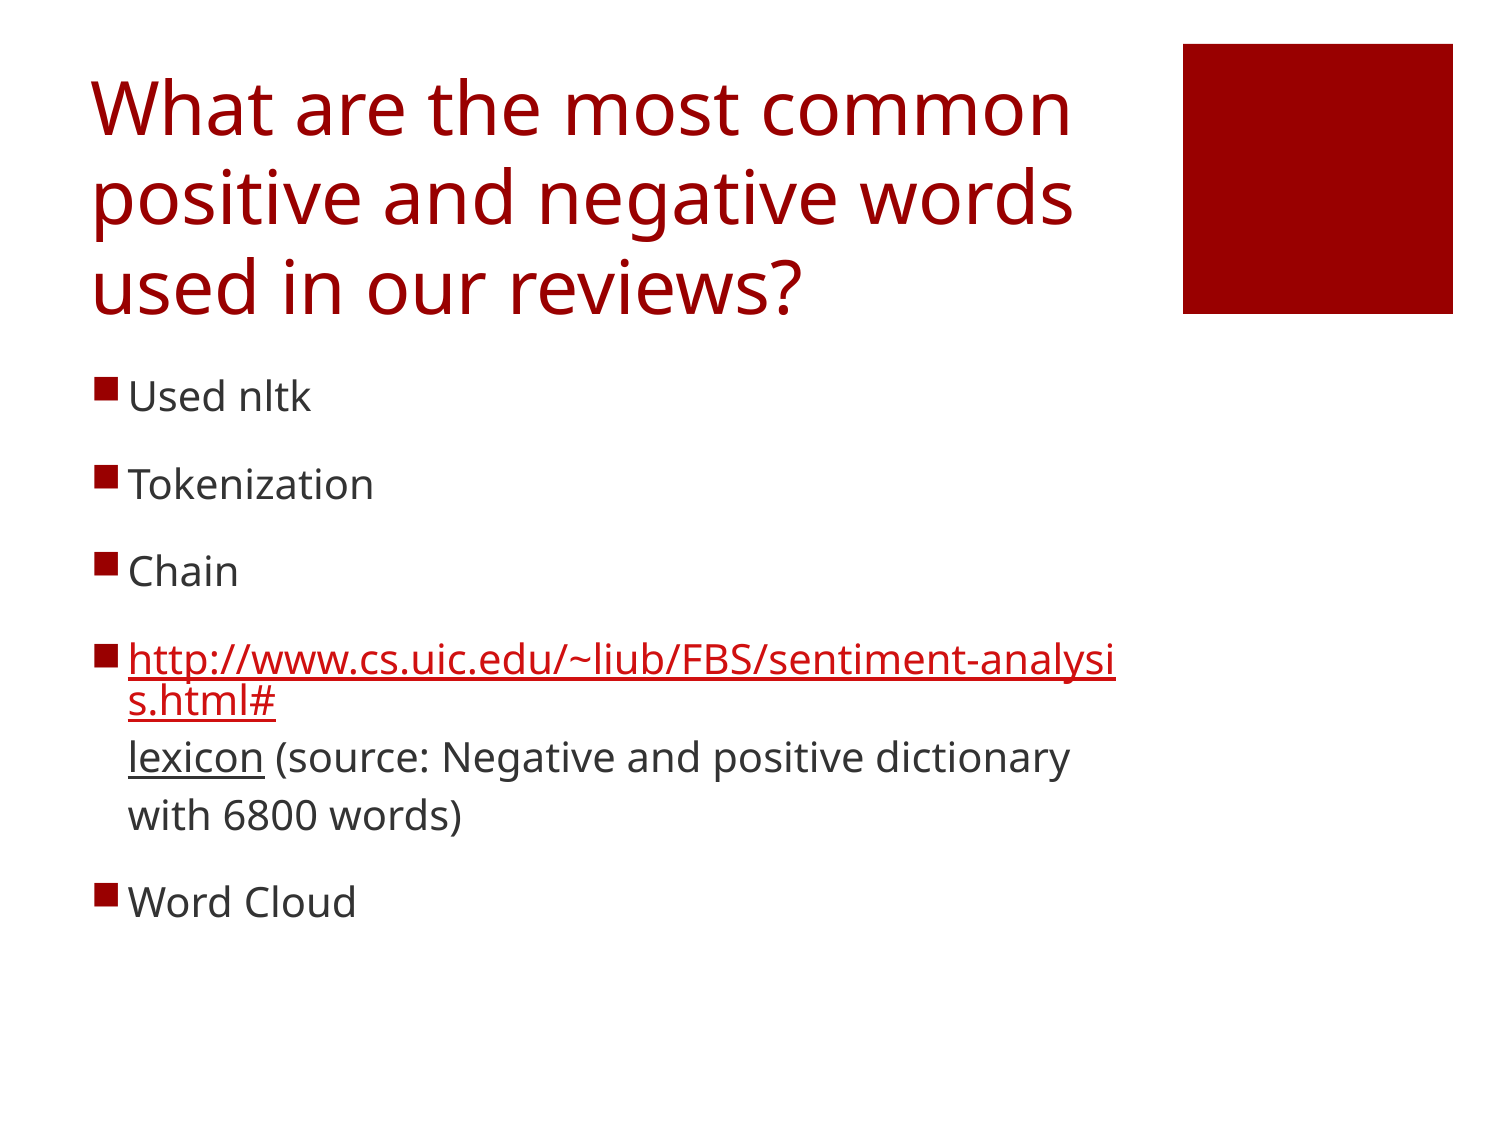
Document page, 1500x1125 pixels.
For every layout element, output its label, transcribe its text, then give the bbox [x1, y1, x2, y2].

list Used nltk Tokenization Chain http://www.cs.uic.edu/~liub/FBS/sentiment-analysis.html#lexicon (source: Negative and positive dictionary with 6800 words) Word Cloud [75, 362, 1143, 1005]
title What are the most common positive and negative words used in our reviews? [75, 60, 1143, 338]
